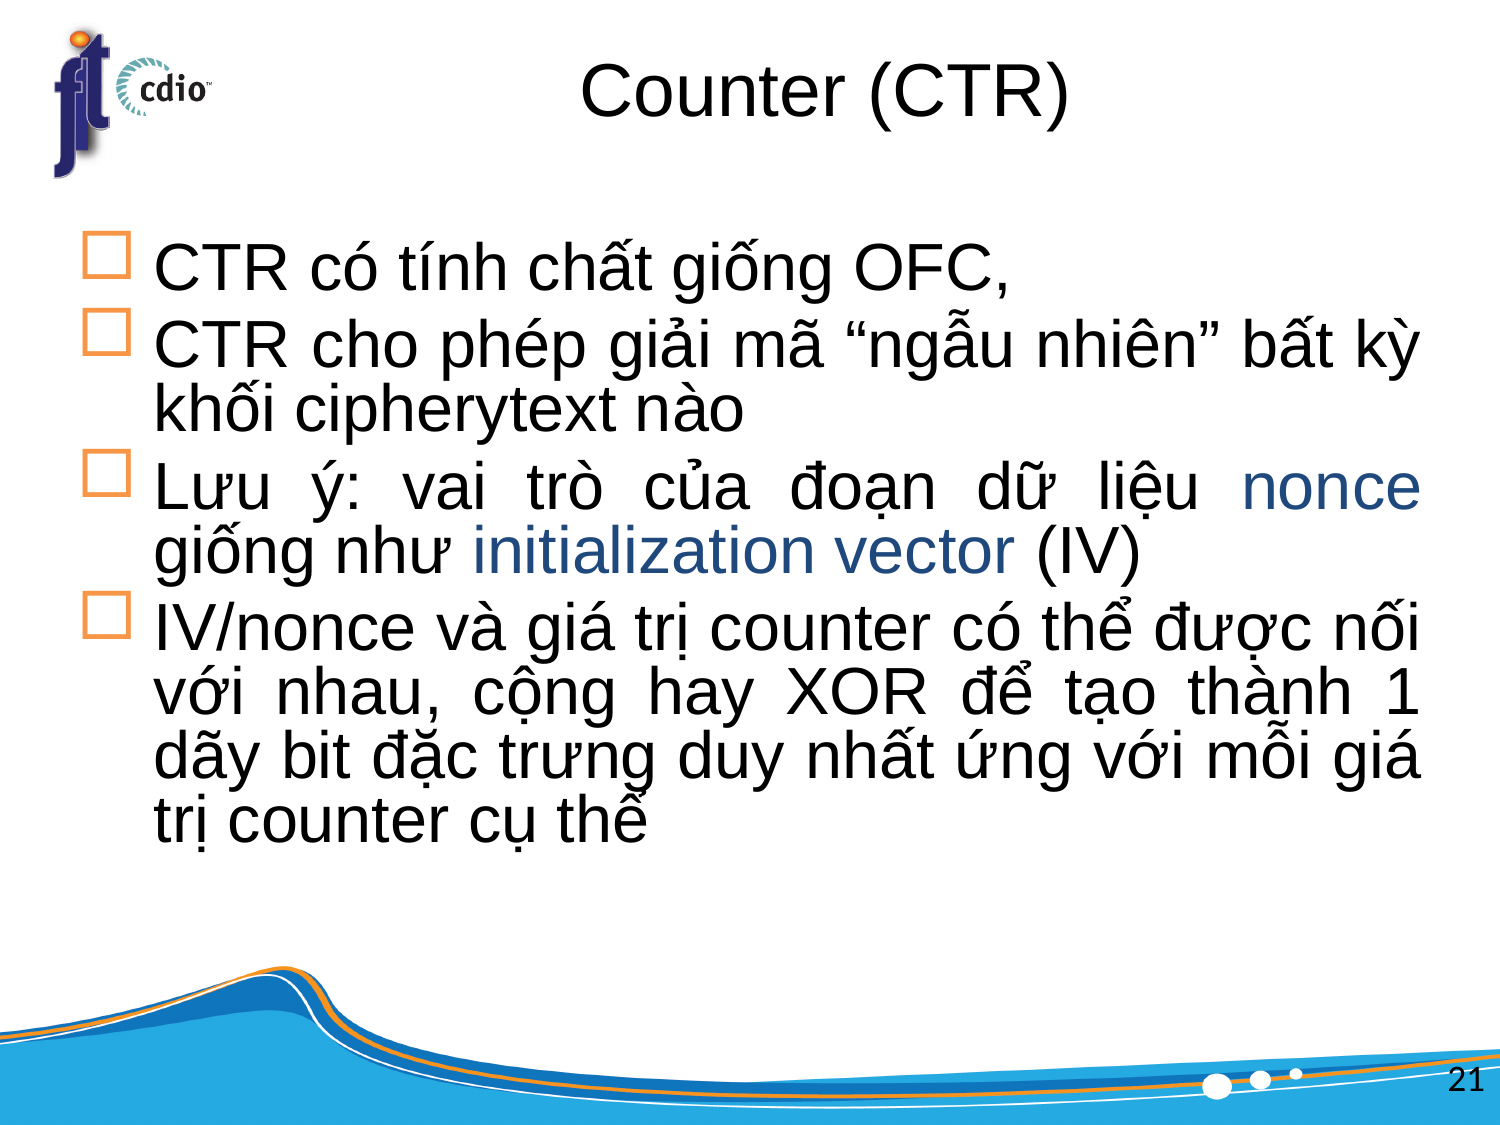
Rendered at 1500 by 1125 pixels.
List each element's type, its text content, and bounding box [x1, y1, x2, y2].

text_box 21 [1149, 1046, 1500, 1125]
picture [0, 0, 1500, 1125]
list CTR có tính chất giống OFC, CTR cho phép giải mã “ngẫu nhiên” bất kỳ khối cipherytext nào Lưu ý: vai trò của đoạn dữ liệu nonce giống như initialization vector (IV) IV/nonce và giá trị counter có thể được nối với nhau, cộng hay XOR để tạo thành 1 dãy bit đặc trưng duy nhất ứng với mỗi giá trị counter cụ thể [62, 232, 1438, 760]
title Counter (CTR) [226, 6, 1425, 166]
